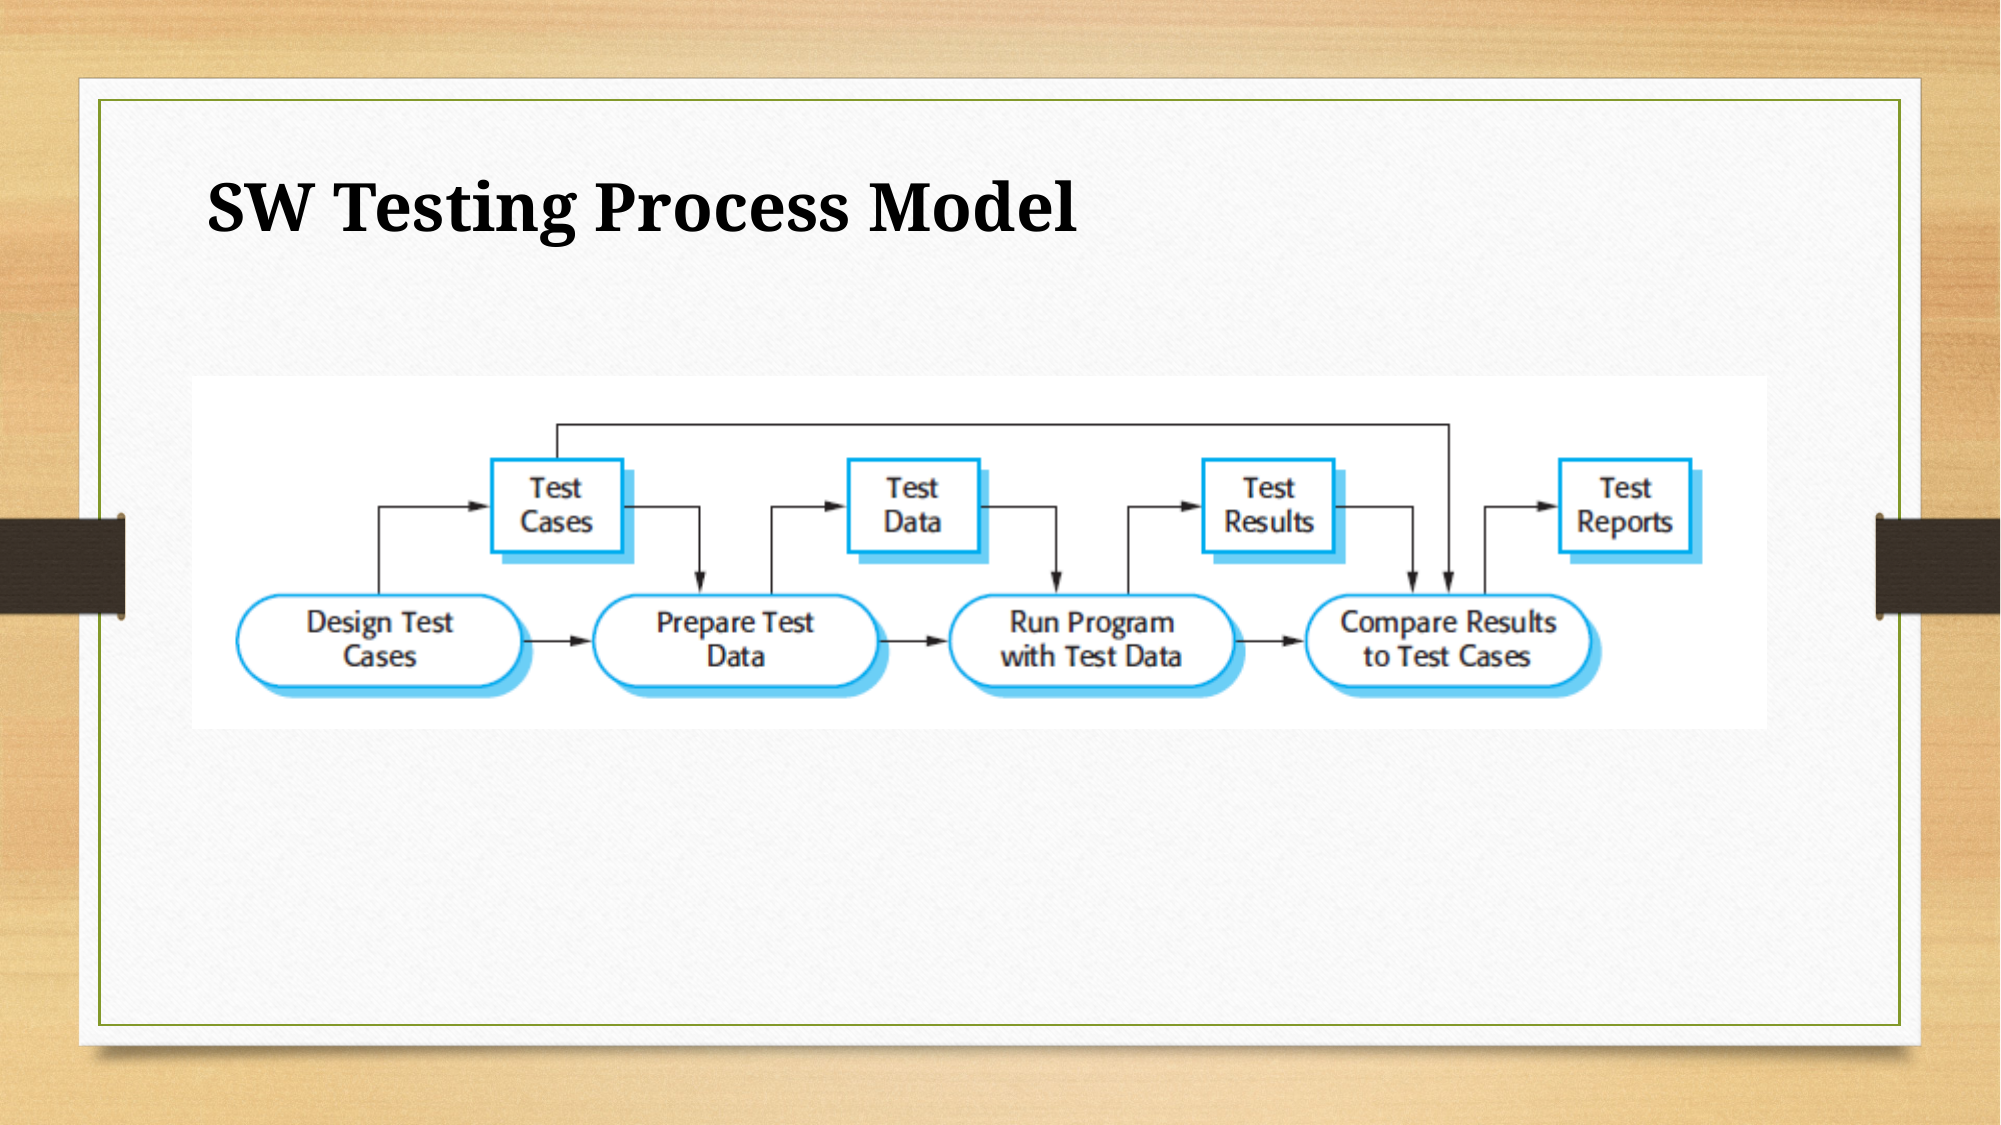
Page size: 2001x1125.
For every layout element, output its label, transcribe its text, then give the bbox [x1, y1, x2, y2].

picture [0, 0, 2001, 1125]
text_box SW Testing Process Model [192, 107, 1743, 353]
